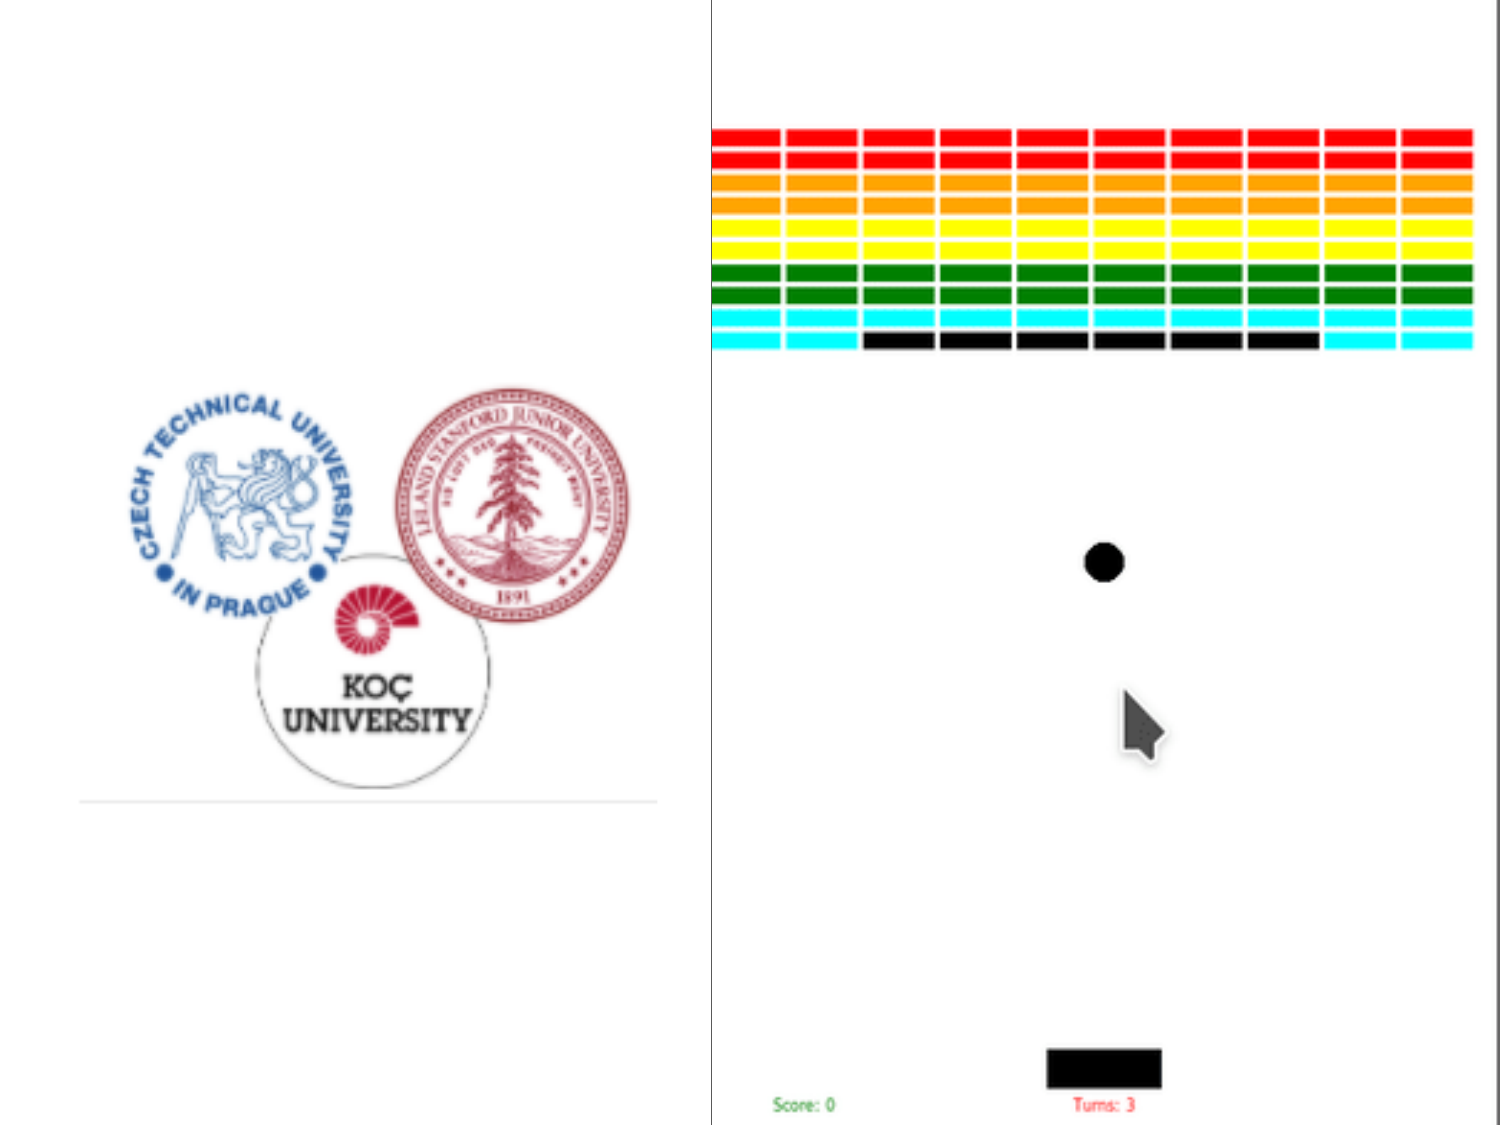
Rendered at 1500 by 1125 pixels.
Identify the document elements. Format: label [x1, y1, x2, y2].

picture [711, 0, 1500, 1125]
picture [0, 315, 658, 810]
